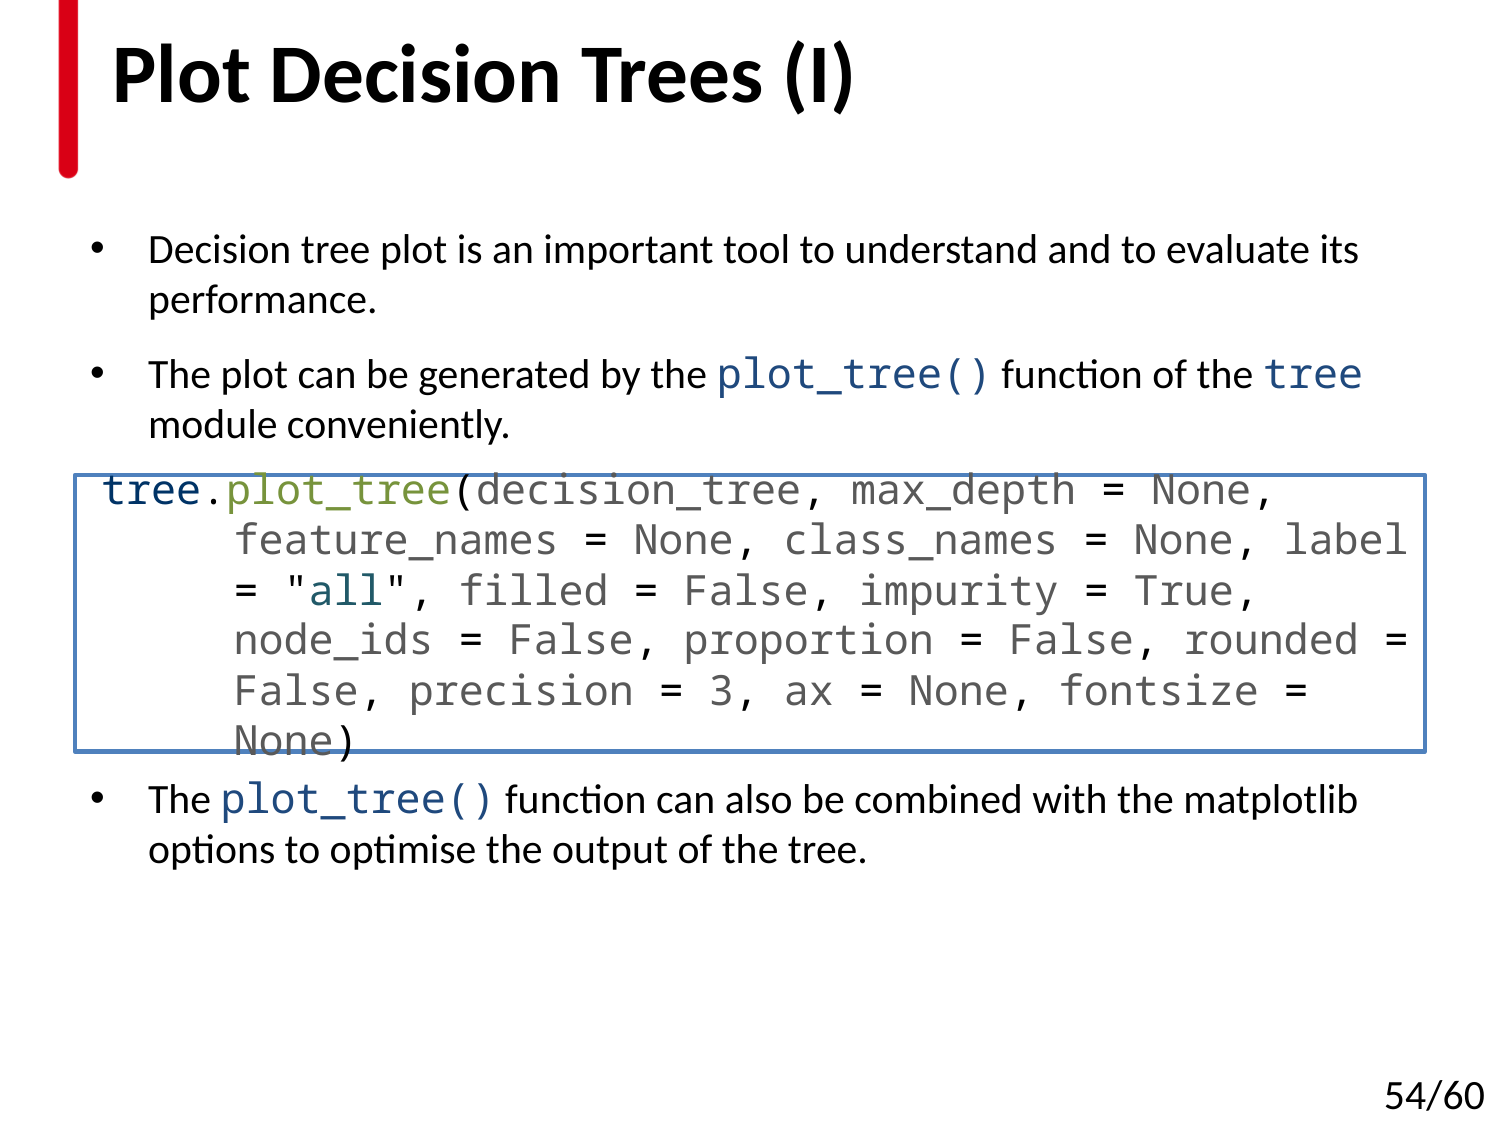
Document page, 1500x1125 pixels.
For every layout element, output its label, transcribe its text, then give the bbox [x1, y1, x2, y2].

title Plot Decision Trees (I) [97, 0, 1425, 138]
picture [57, 0, 81, 200]
list Decision tree plot is an important tool to understand and to evaluate its performance. The plot can be generated by the plot_tree() function of the tree module conveniently. The plot_tree() function can also be combined with the matplotlib options to optimise the output of the tree. [75, 214, 1425, 473]
list Decision tree plot is an important tool to understand and to evaluate its performance. The plot can be generated by the plot_tree() function of the tree module conveniently. The plot_tree() function can also be combined with the matplotlib options to optimise the output of the tree. [75, 754, 1425, 957]
text_box tree.plot_tree(decision_tree, max_depth = None, feature_names = None, class_names = None, label = "all", filled = False, impurity = True, node_ids = False, proportion = False, rounded = False, precision = 3, ax = None, fontsize = None) [73, 473, 1427, 754]
